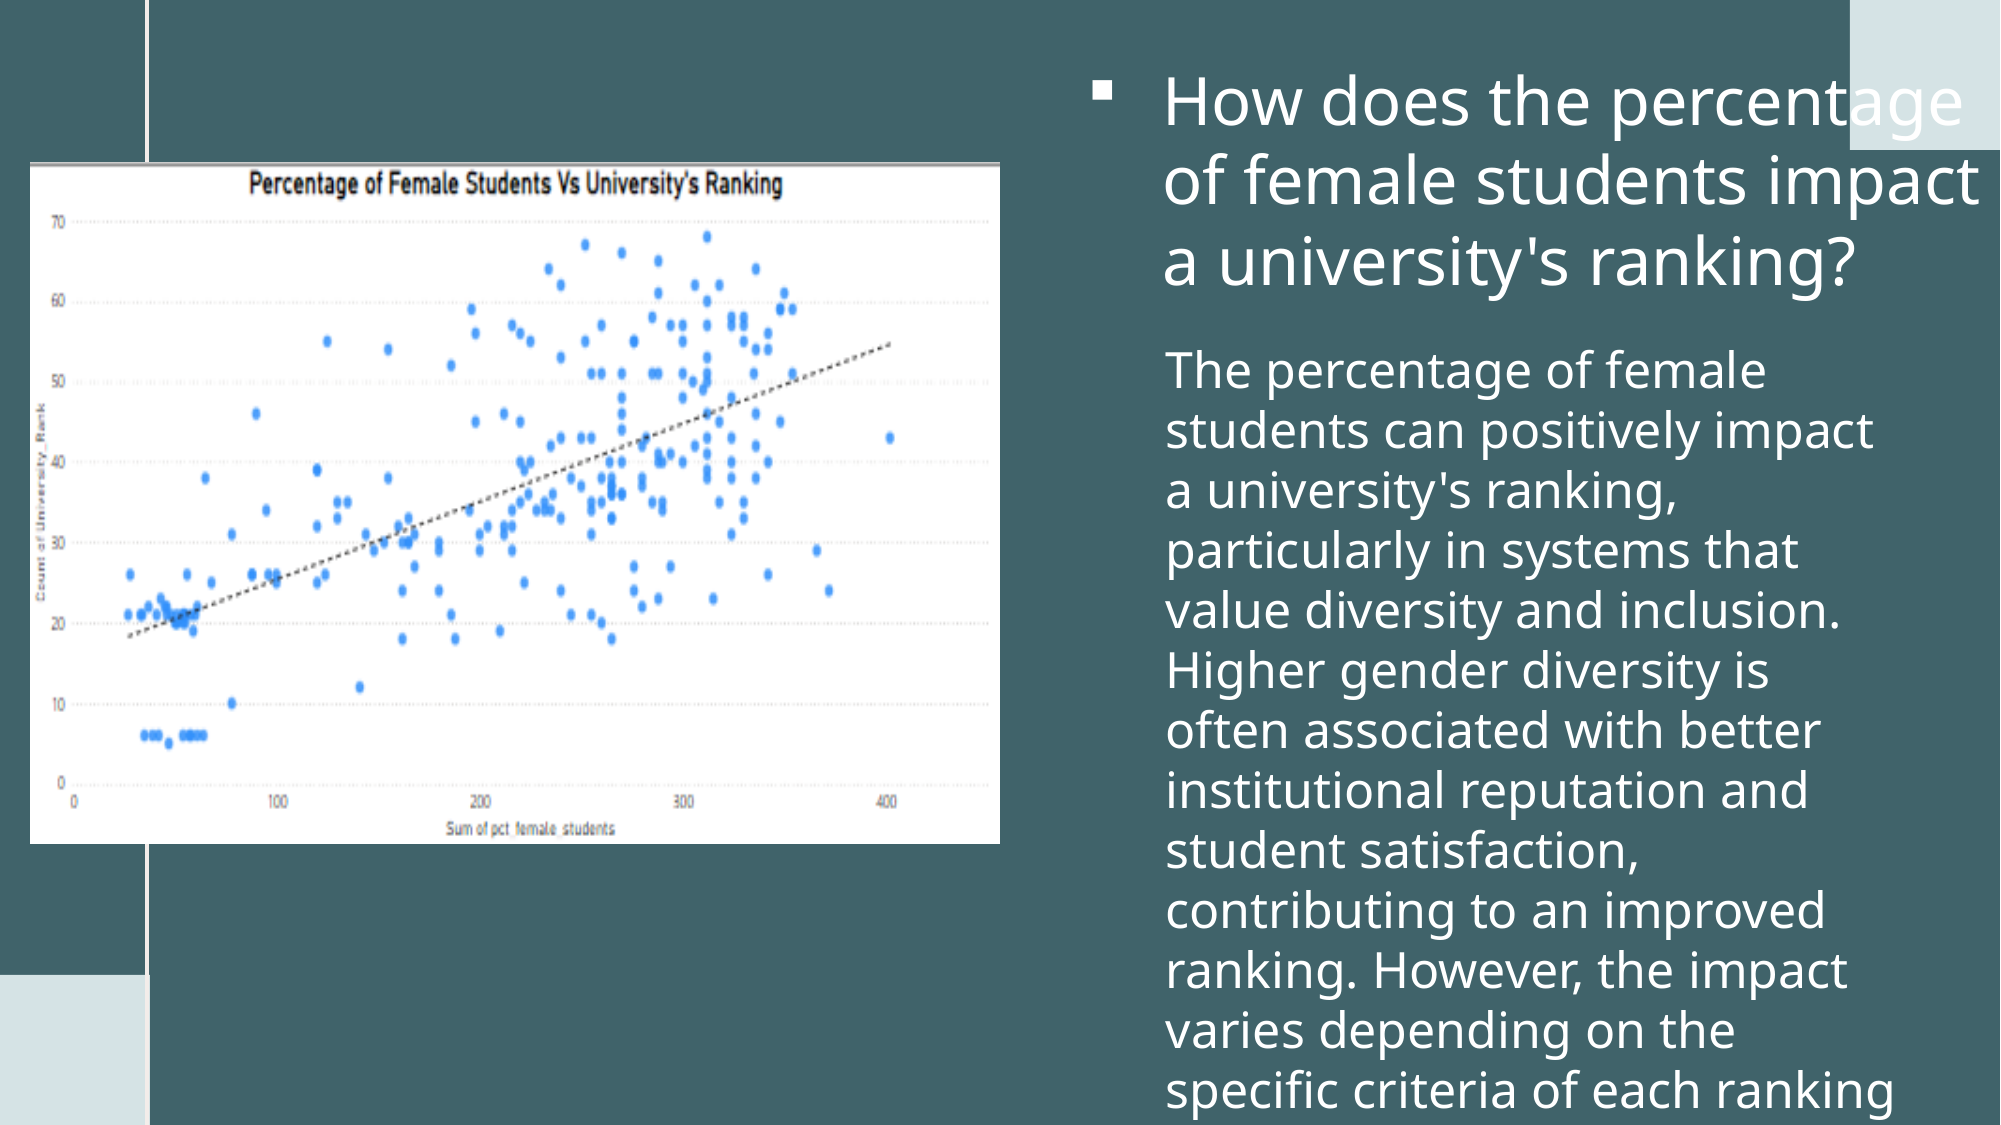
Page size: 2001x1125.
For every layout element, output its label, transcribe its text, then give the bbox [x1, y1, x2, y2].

picture [30, 162, 1000, 844]
text_box How does the percentage of female students impact a university's ranking? [1072, 51, 2000, 306]
text_box The percentage of female students can positively impact a university's ranking, particularly in systems that value diversity and inclusion. Higher gender diversity is often associated with better institutional reputation and student satisfaction, contributing to an improved ranking. However, the impact varies depending on the specific criteria of each ranking system. [1150, 331, 1922, 1125]
